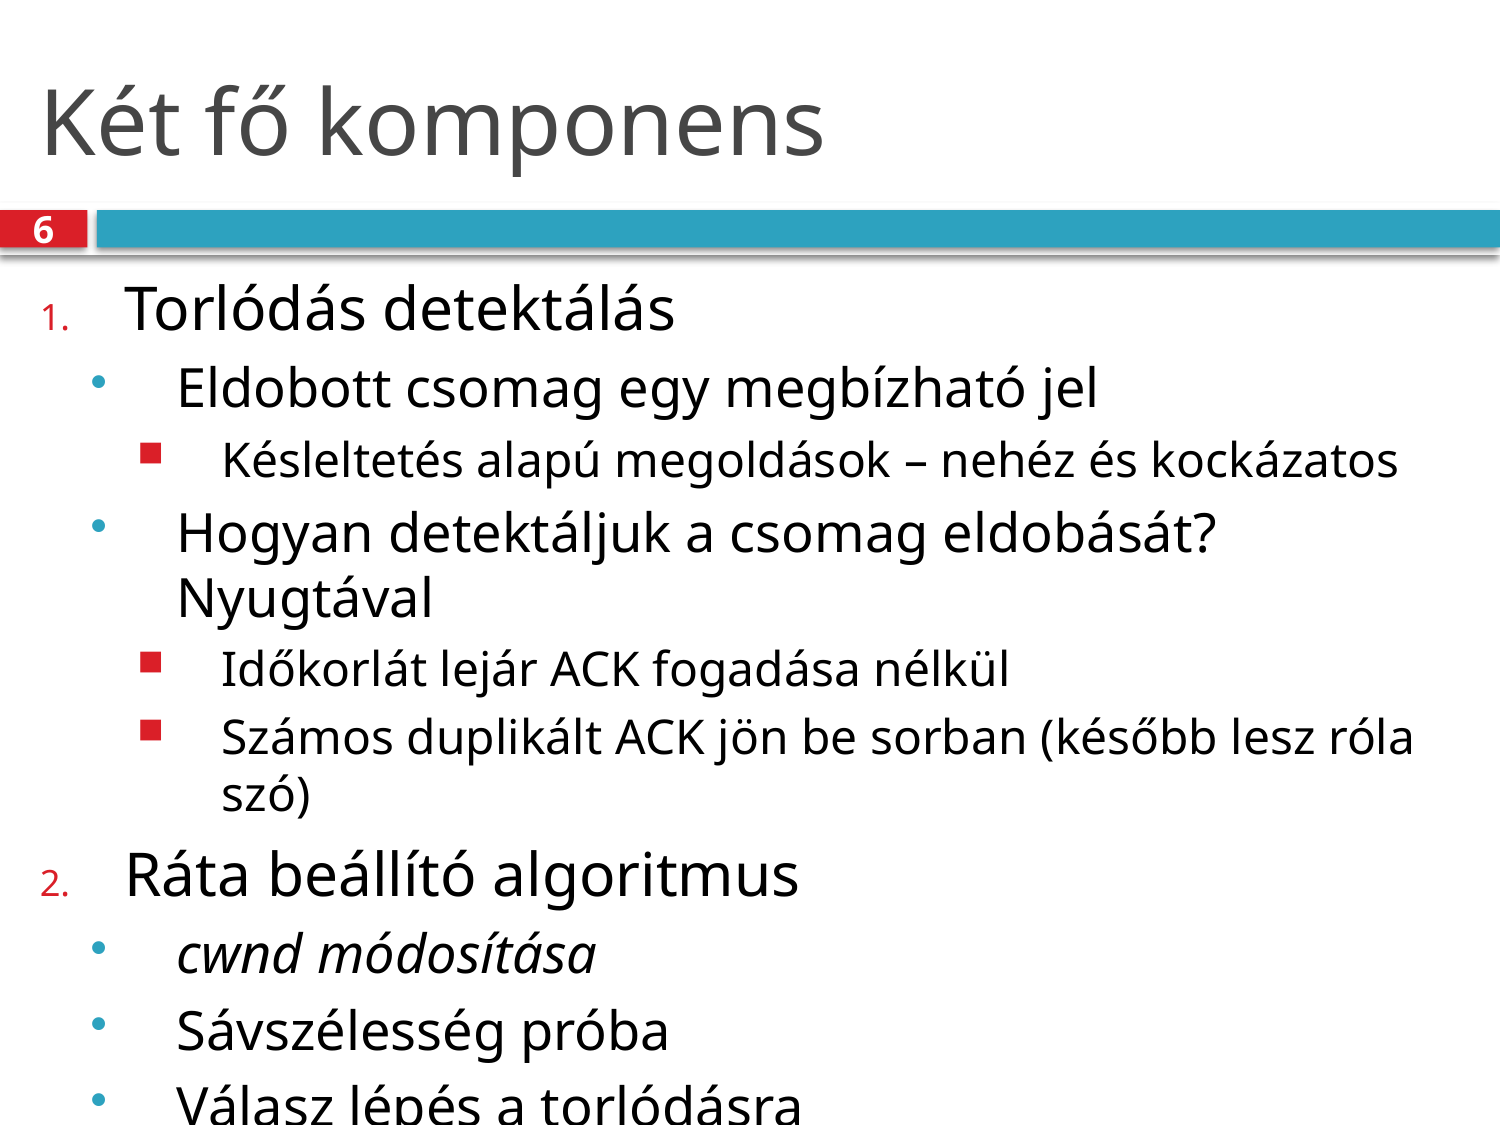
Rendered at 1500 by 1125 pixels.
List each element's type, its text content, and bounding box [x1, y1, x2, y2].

title Két fő komponens [24, 37, 1475, 200]
list Torlódás detektálás Eldobott csomag egy megbízható jel Késleltetés alapú megoldások – nehéz és kockázatos Hogyan detektáljuk a csomag eldobását? Nyugtával Időkorlát lejár ACK fogadása nélkül Számos duplikált ACK jön be sorban (később lesz róla szó) Ráta beállító algoritmus cwnd módosítása Sávszélesség próba Válasz lépés a torlódásra [24, 262, 1475, 1100]
slide_number 6 [0, 206, 88, 257]
